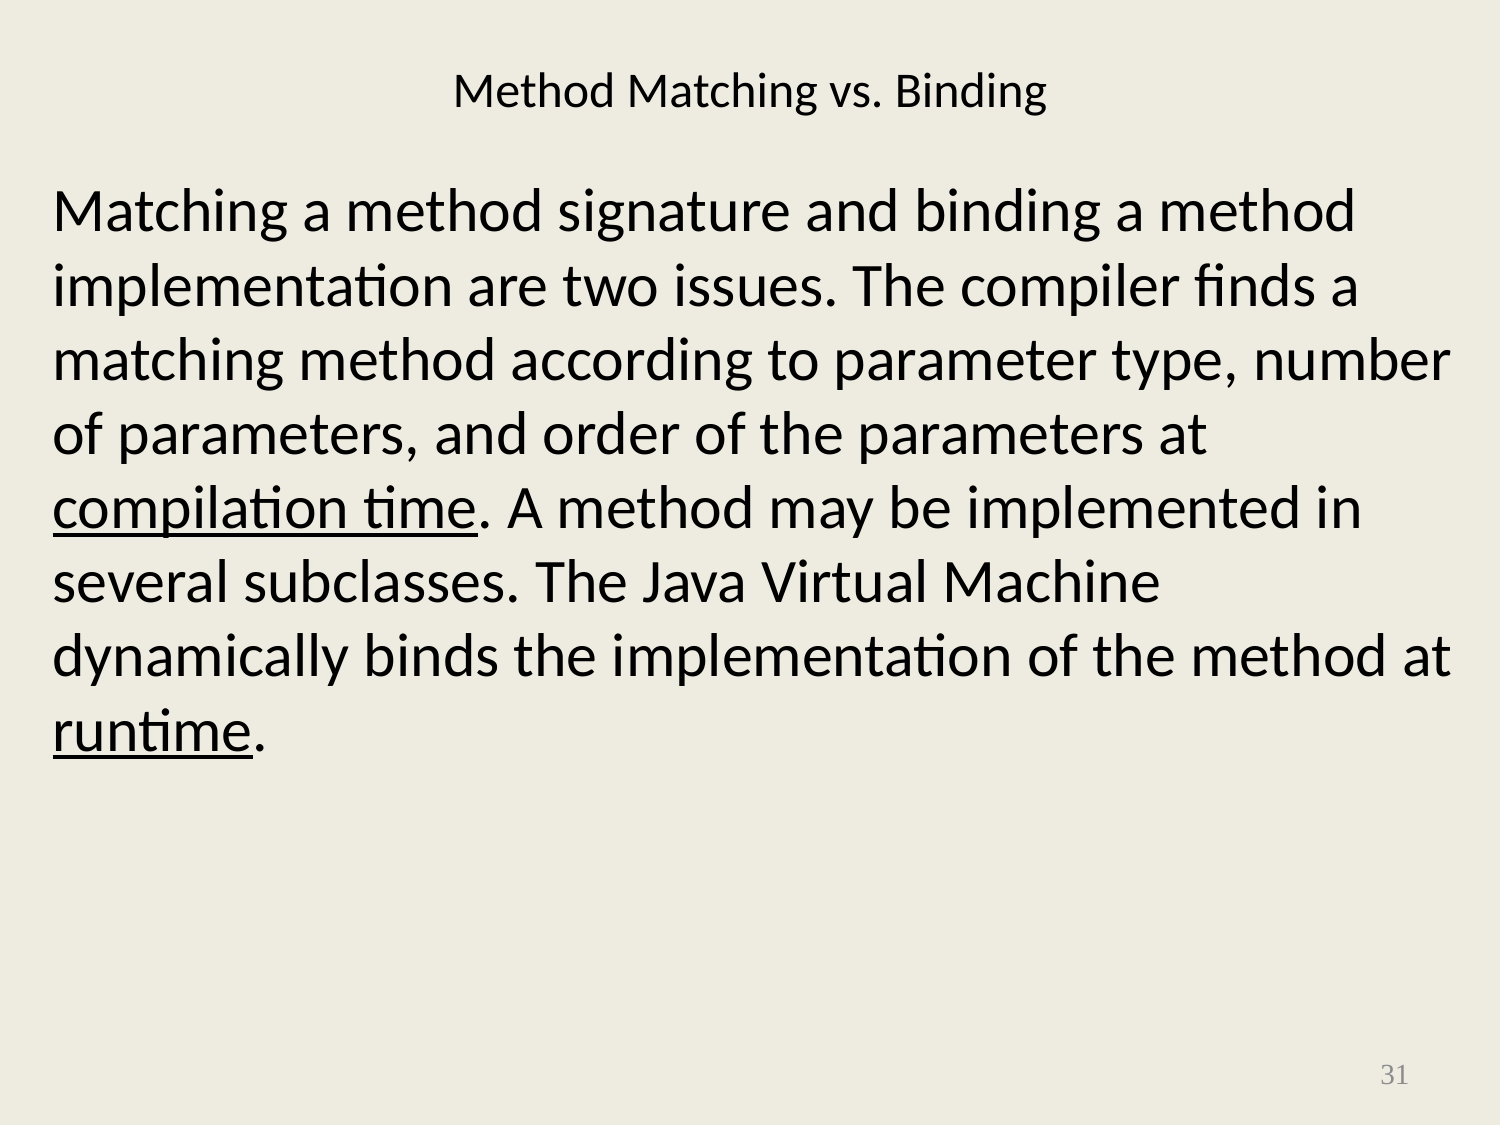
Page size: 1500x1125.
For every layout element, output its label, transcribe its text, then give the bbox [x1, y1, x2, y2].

list Matching a method signature and binding a method implementation are two issues. The compiler finds a matching method according to parameter type, number of parameters, and order of the parameters at compilation time. A method may be implemented in several subclasses. The Java Virtual Machine dynamically binds the implementation of the method at runtime. [37, 162, 1475, 775]
slide_number 31 [1074, 1042, 1425, 1103]
title Method Matching vs. Binding [112, 50, 1388, 125]
